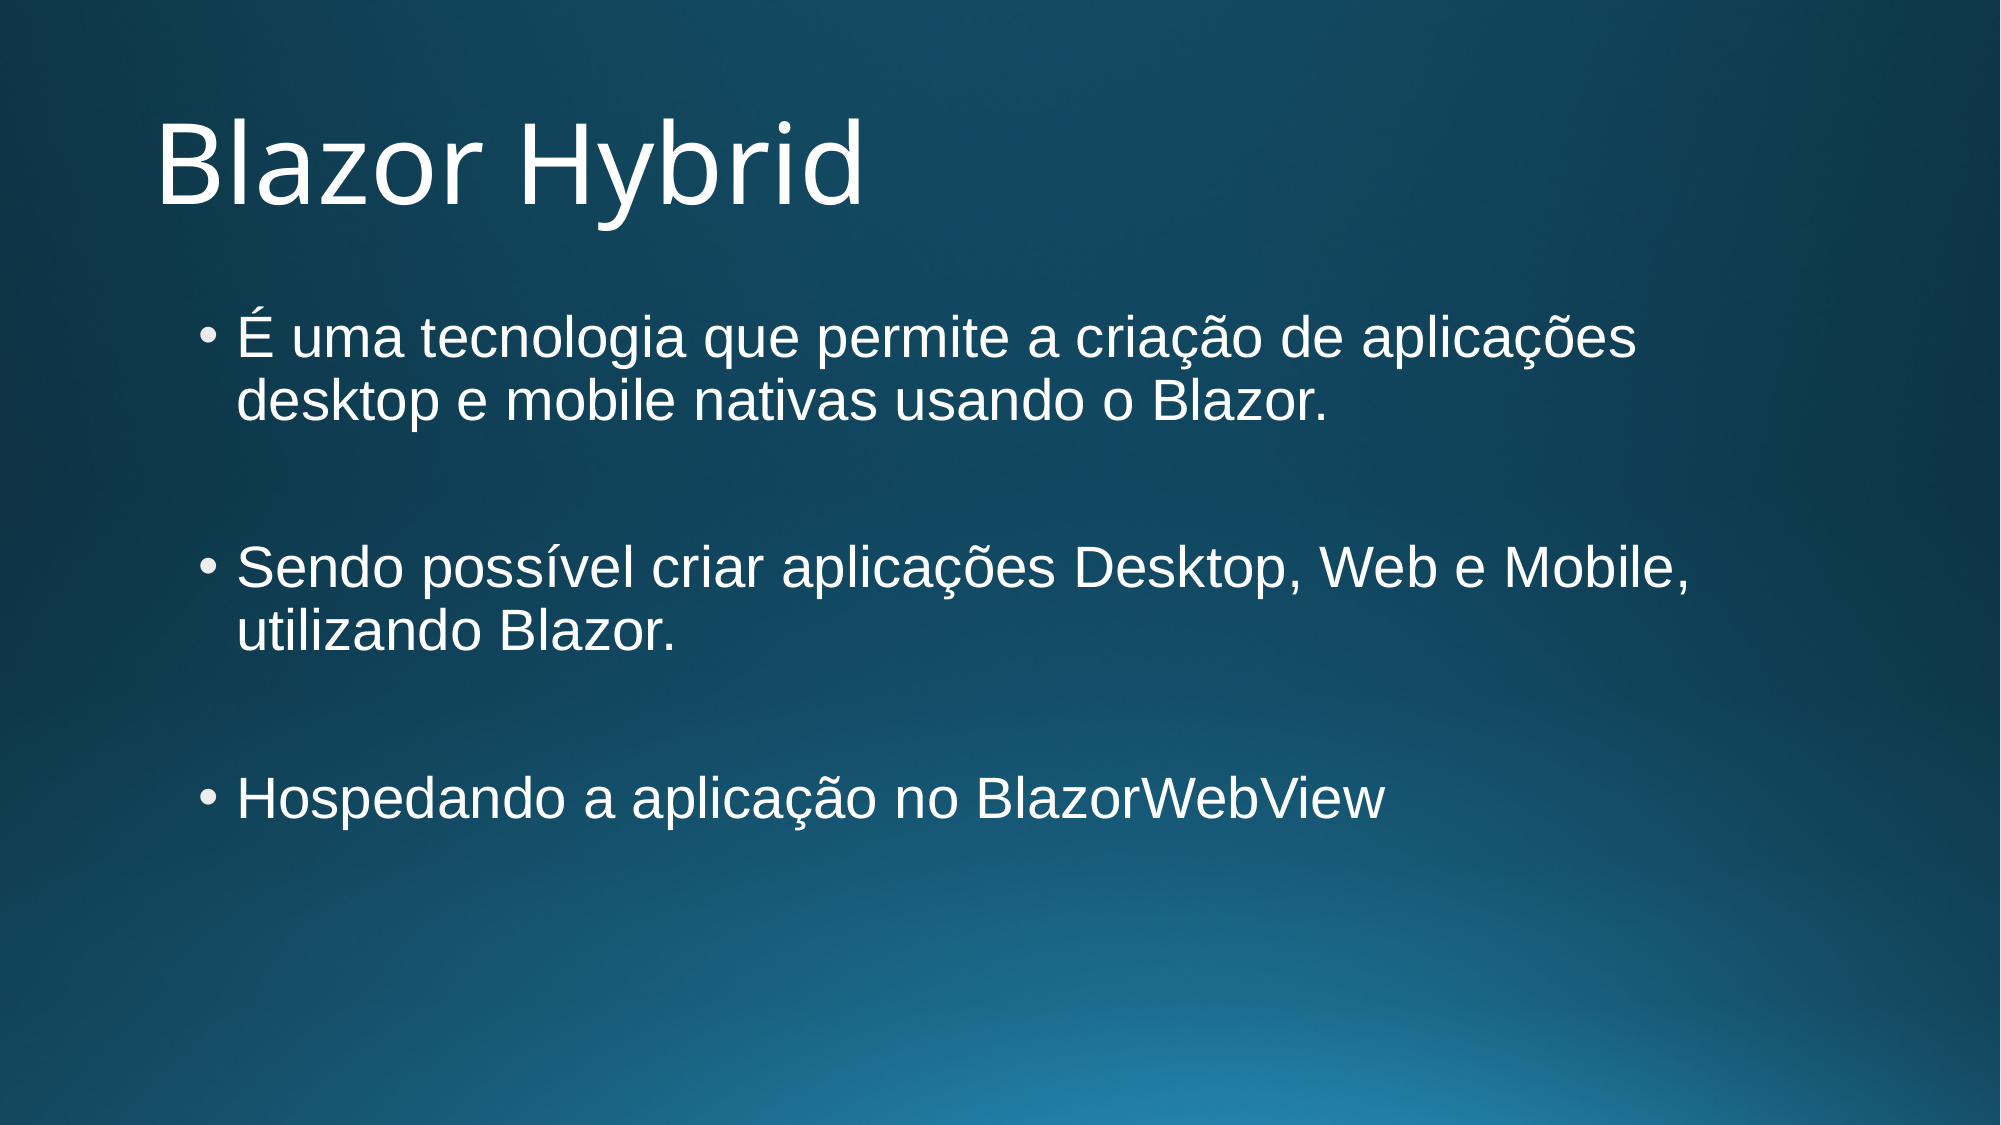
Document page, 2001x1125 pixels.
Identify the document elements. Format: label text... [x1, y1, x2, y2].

picture [0, 0, 2001, 1125]
list É uma tecnologia que permite a criação de aplicações desktop e mobile nativas usando o Blazor. Sendo possível criar aplicações Desktop, Web e Mobile, utilizando Blazor. Hospedando a aplicação no BlazorWebView [183, 299, 1863, 1014]
title Blazor Hybrid [137, 59, 1863, 278]
